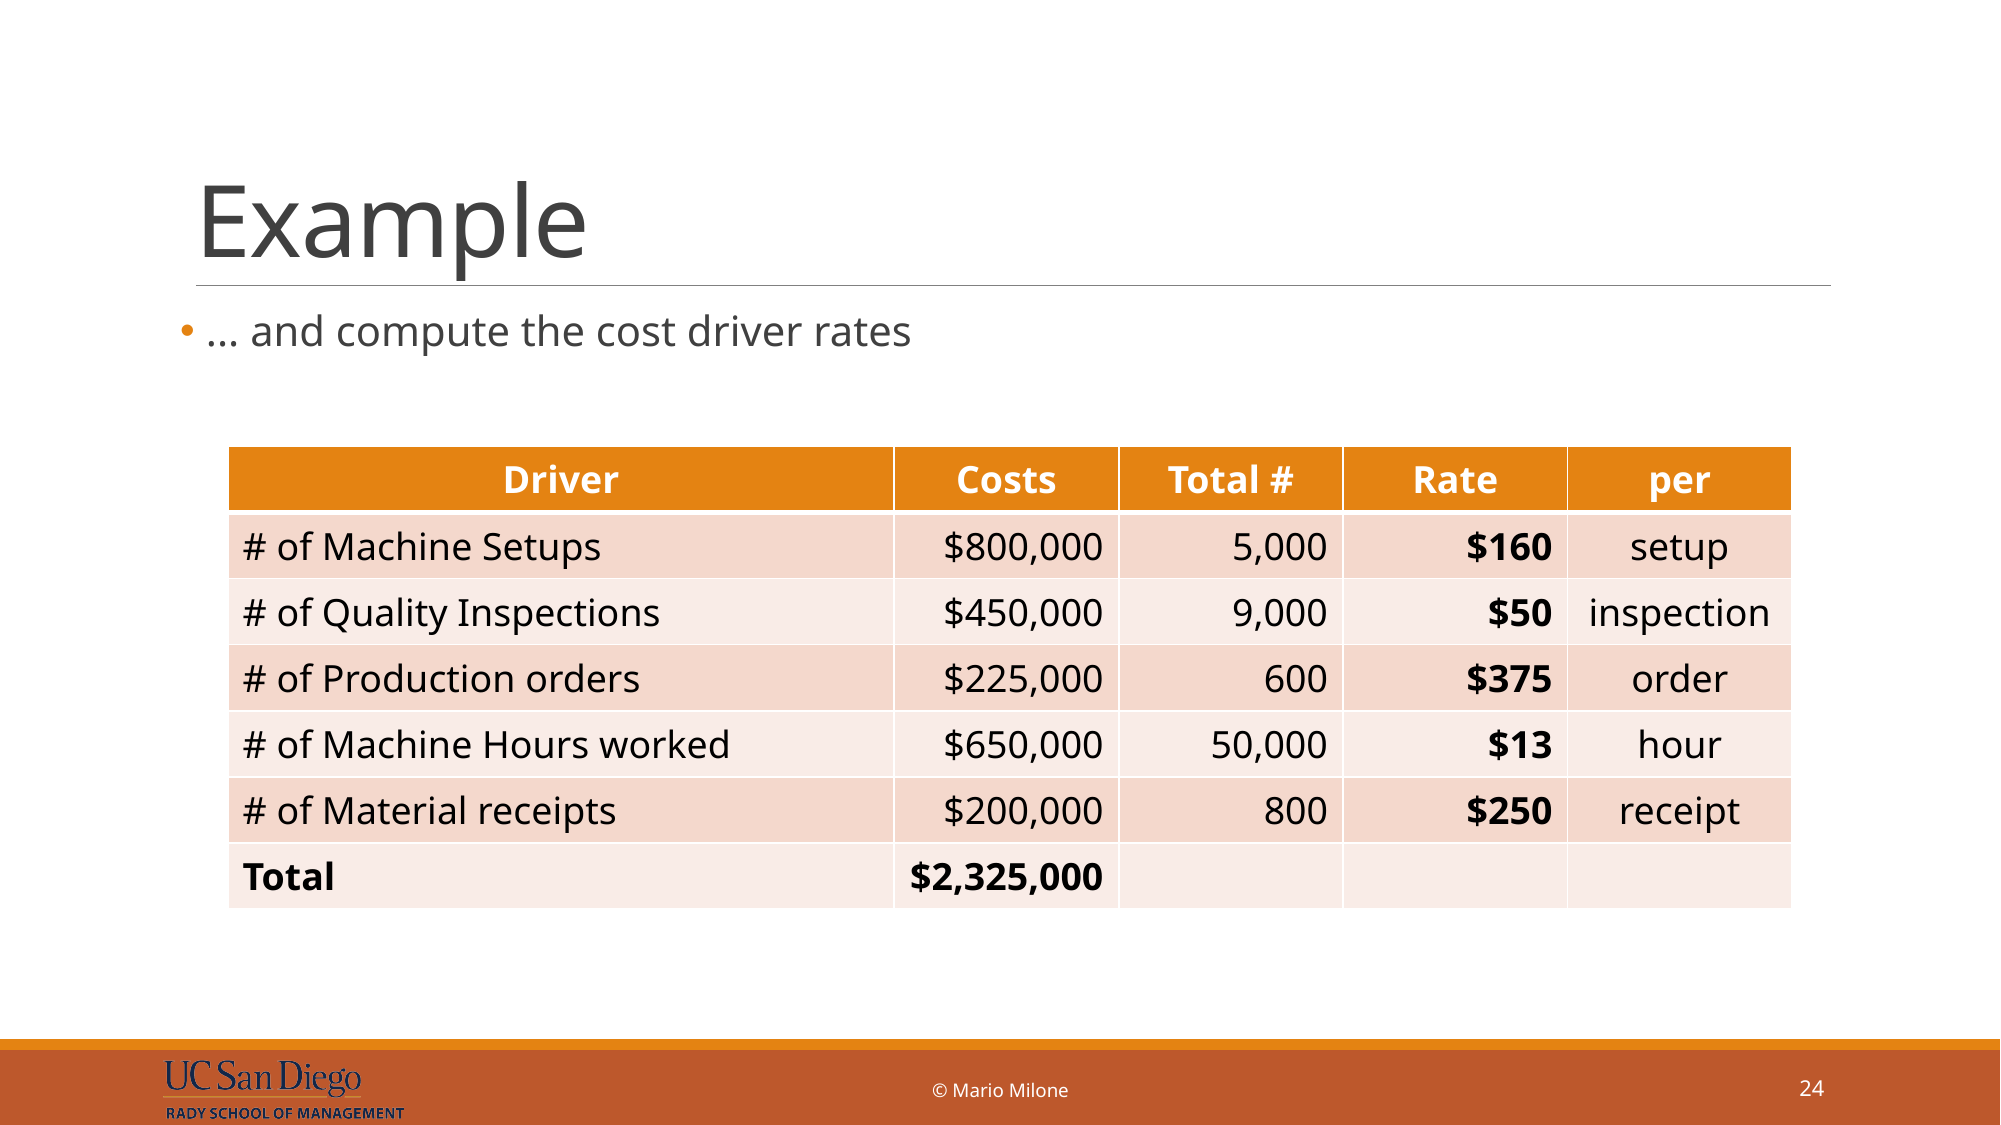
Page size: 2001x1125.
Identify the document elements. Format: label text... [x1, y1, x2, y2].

table_cell [1120, 844, 1342, 908]
table_cell inspection [1568, 579, 1791, 644]
table_cell $50 [1344, 579, 1567, 644]
table_header Costs [895, 447, 1118, 510]
table_cell [1344, 844, 1567, 908]
table_cell setup [1568, 515, 1791, 578]
table_header Rate [1344, 447, 1567, 510]
table_cell 50,000 [1120, 712, 1342, 776]
table_cell hour [1568, 712, 1791, 776]
table_header Driver [229, 447, 893, 510]
table_cell $13 [1344, 712, 1567, 776]
table_cell $2,325,000 [895, 844, 1118, 908]
table_cell # of Quality Inspections [229, 579, 893, 644]
table_cell 9,000 [1120, 579, 1342, 644]
slide_number 24 [1624, 1059, 1840, 1120]
table_cell Total [229, 844, 893, 908]
table_cell 5,000 [1120, 515, 1342, 578]
title Example [180, 47, 1830, 285]
table_cell $200,000 [895, 778, 1118, 842]
table_cell $225,000 [895, 645, 1118, 710]
table_cell 600 [1120, 645, 1342, 710]
table_cell order [1568, 645, 1791, 710]
table_cell $375 [1344, 645, 1567, 710]
table_cell $650,000 [895, 712, 1118, 776]
table_cell receipt [1568, 778, 1791, 842]
table_cell # of Material receipts [229, 778, 893, 842]
list ... and compute the cost driver rates [180, 302, 1830, 963]
table_cell $250 [1344, 778, 1567, 842]
picture [160, 1056, 407, 1123]
table_cell # of Production orders [229, 645, 893, 710]
table_cell 800 [1120, 778, 1342, 842]
table_cell $160 [1344, 515, 1567, 578]
table_cell $800,000 [895, 515, 1118, 578]
table_cell # of Machine Hours worked [229, 712, 893, 776]
table_cell # of Machine Setups [229, 515, 893, 578]
footer © Mario Milone [604, 1059, 1396, 1120]
table_cell [1568, 844, 1791, 908]
table_cell $450,000 [895, 579, 1118, 644]
table_header per [1568, 447, 1791, 510]
table_header Total # [1120, 447, 1342, 510]
